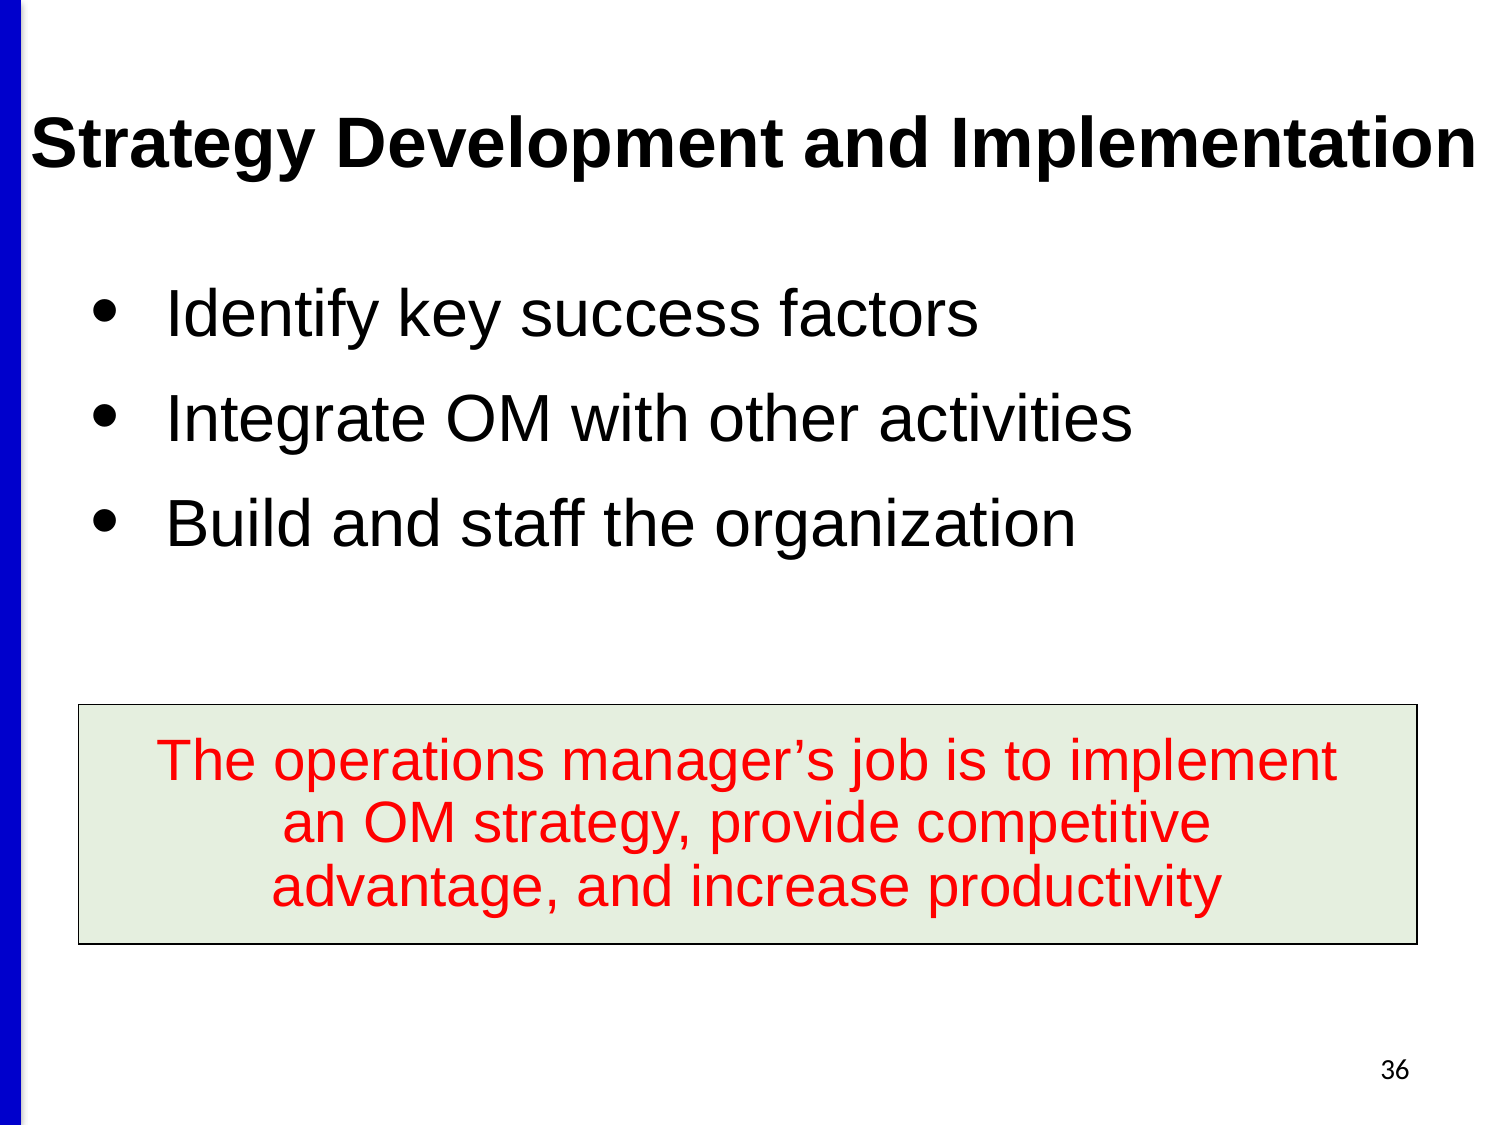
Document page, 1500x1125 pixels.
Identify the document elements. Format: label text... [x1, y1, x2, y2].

slide_number 36 [1074, 1042, 1425, 1103]
title Strategy Development and Implementation [10, 45, 1500, 233]
text_box The operations manager’s job is to implement an OM strategy, provide competitive advantage, and increase productivity [78, 704, 1418, 944]
list Identify key success factors Integrate OM with other activities Build and staff the organization [75, 262, 1425, 1005]
